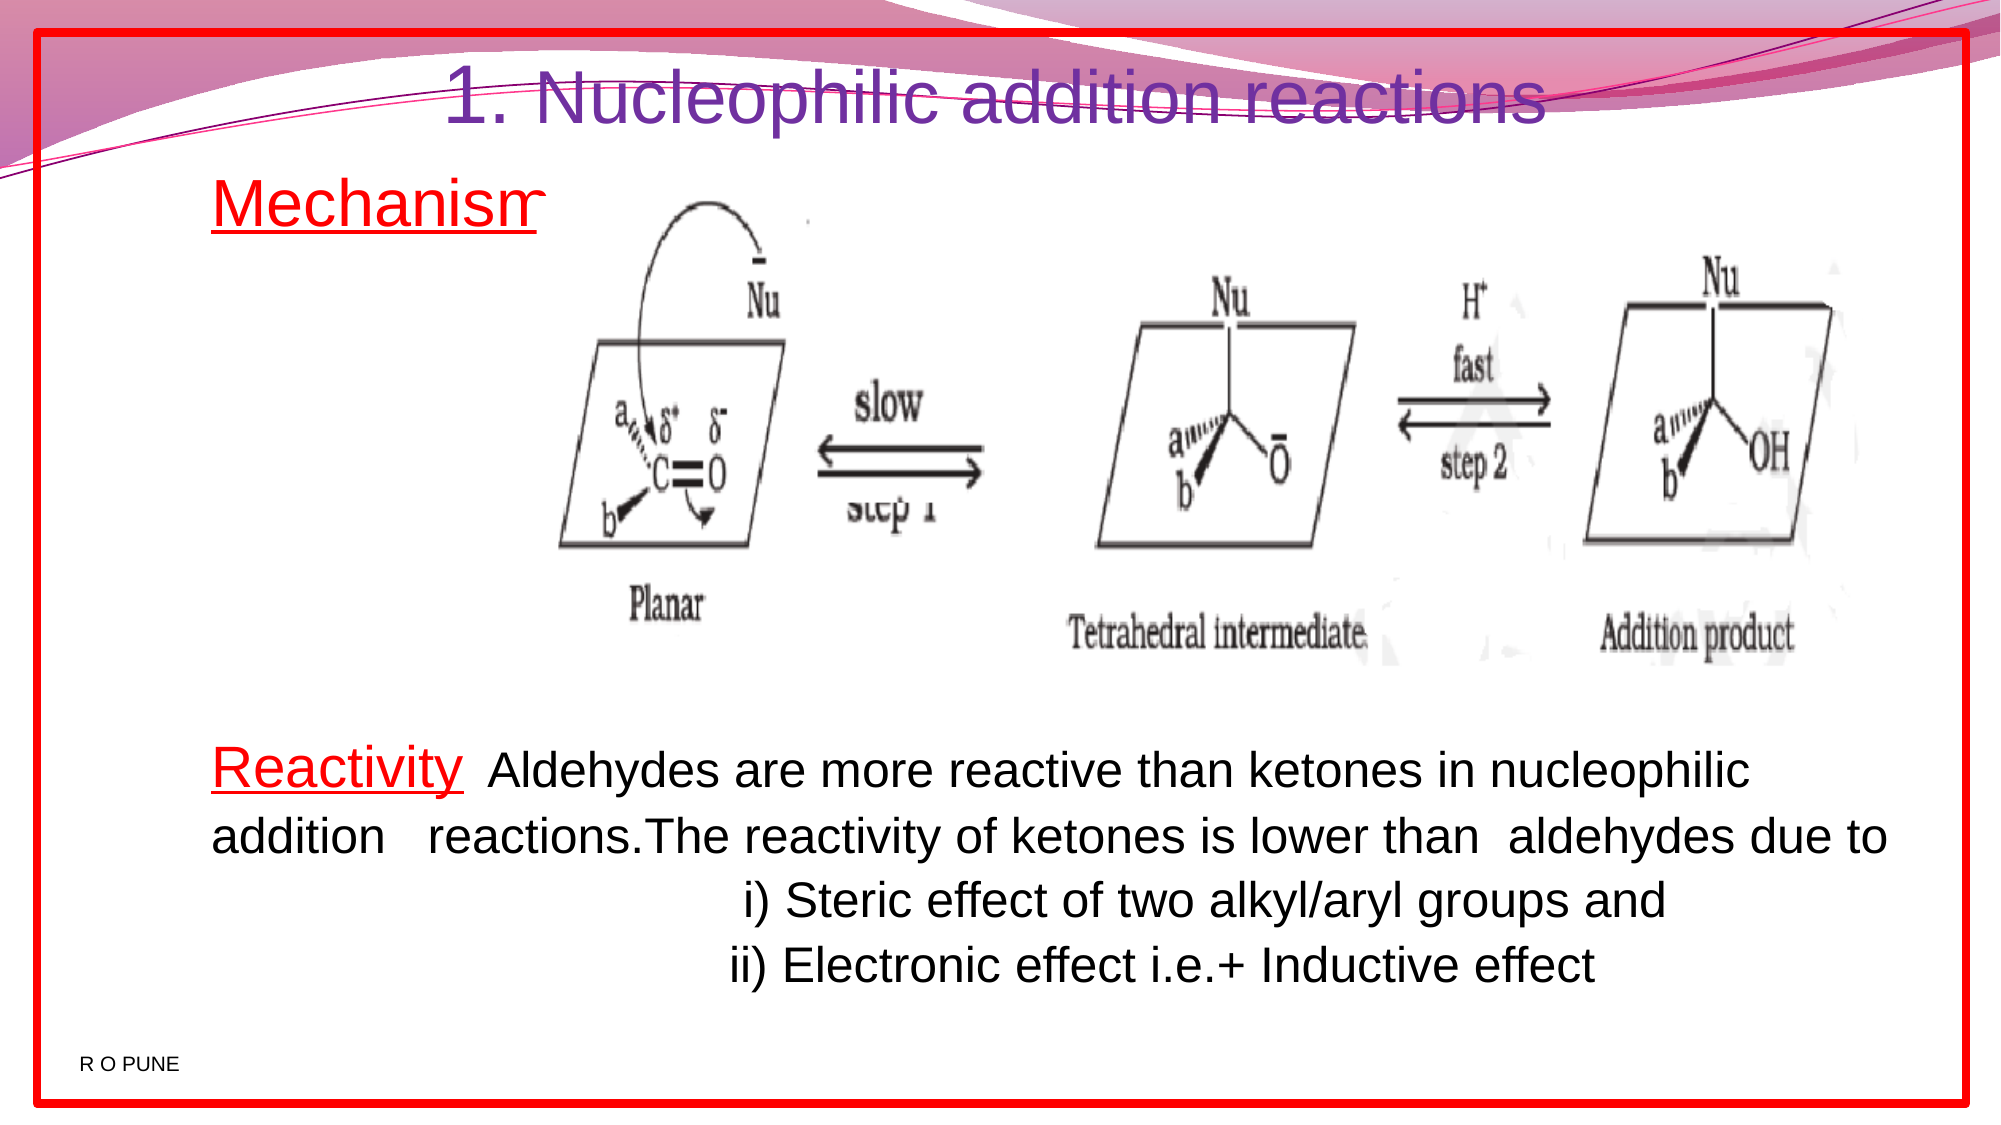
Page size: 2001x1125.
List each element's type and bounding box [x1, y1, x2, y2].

text_box [35, 31, 1968, 1106]
text_box [1857, 27, 1872, 31]
picture [536, 196, 1863, 691]
text_box [529, 197, 1869, 702]
